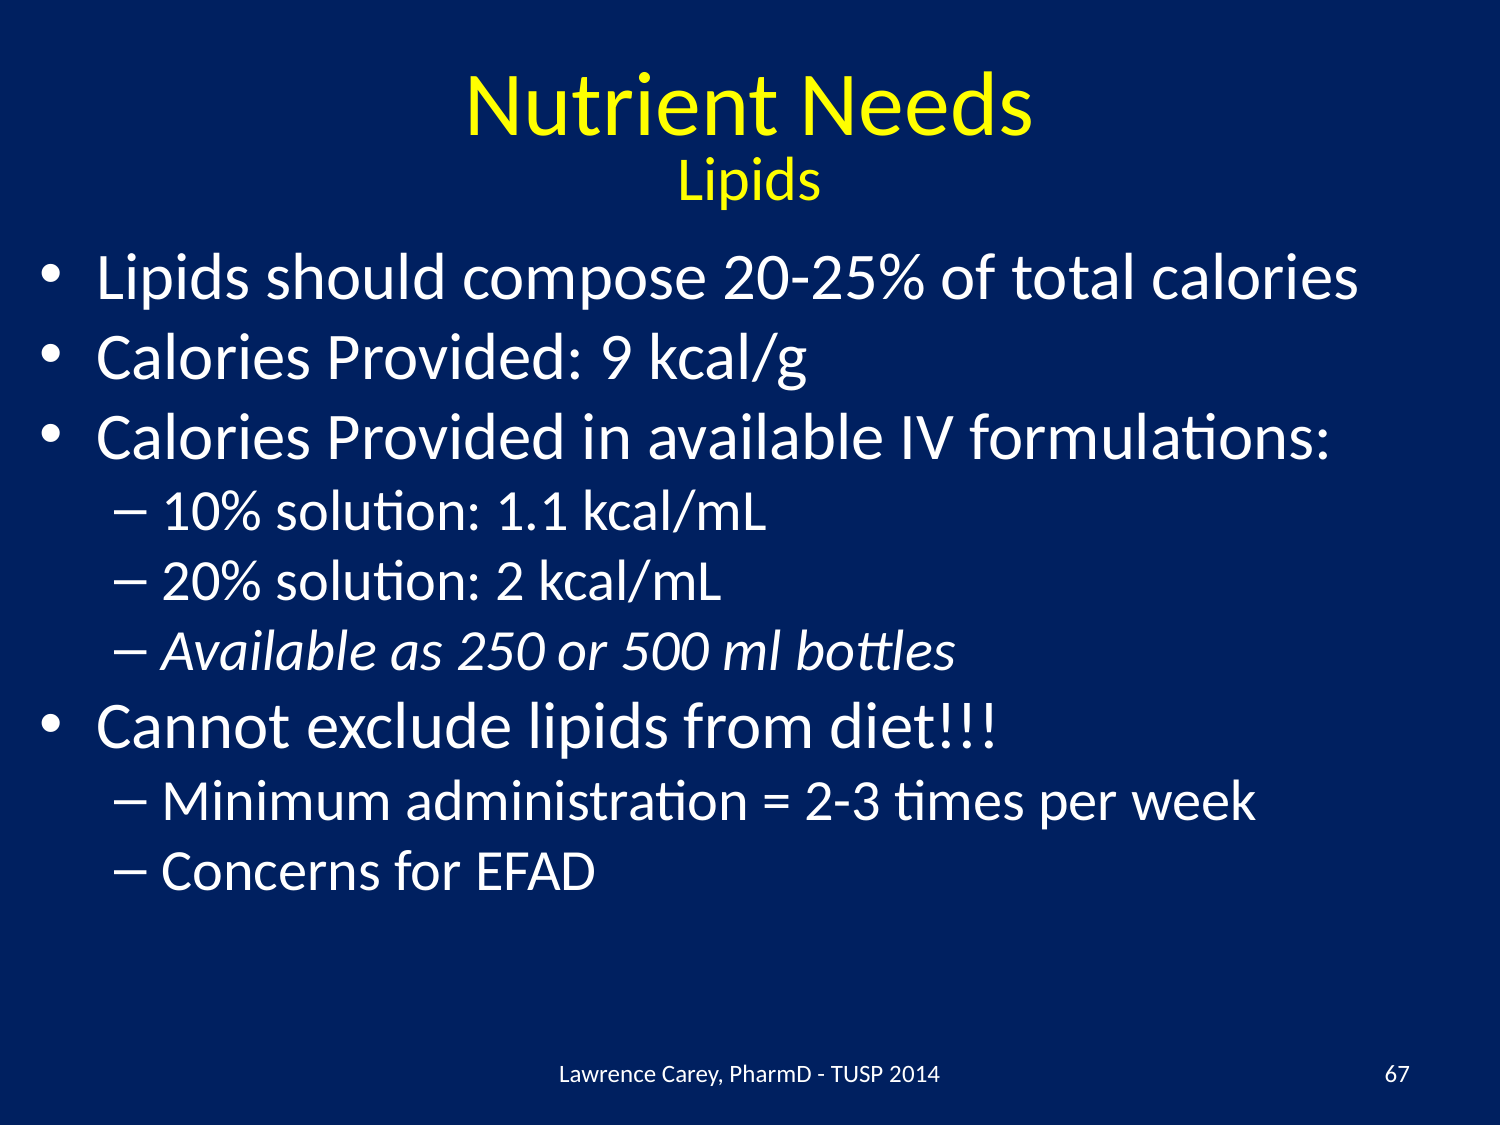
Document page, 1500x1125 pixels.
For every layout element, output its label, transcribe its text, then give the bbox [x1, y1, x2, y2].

slide_number 67 [1074, 1042, 1425, 1103]
title Nutrient Needs Lipids [75, 45, 1425, 224]
footer Lawrence Carey, PharmD - TUSP 2014 [512, 1042, 988, 1103]
list Lipids should compose 20-25% of total calories Calories Provided: 9 kcal/g Calories Provided in available IV formulations: 10% solution: 1.1 kcal/mL 20% solution: 2 kcal/mL Available as 250 or 500 ml bottles Cannot exclude lipids from diet!!! Minimum administration = 2-3 times per week Concerns for EFAD [24, 224, 1475, 1050]
